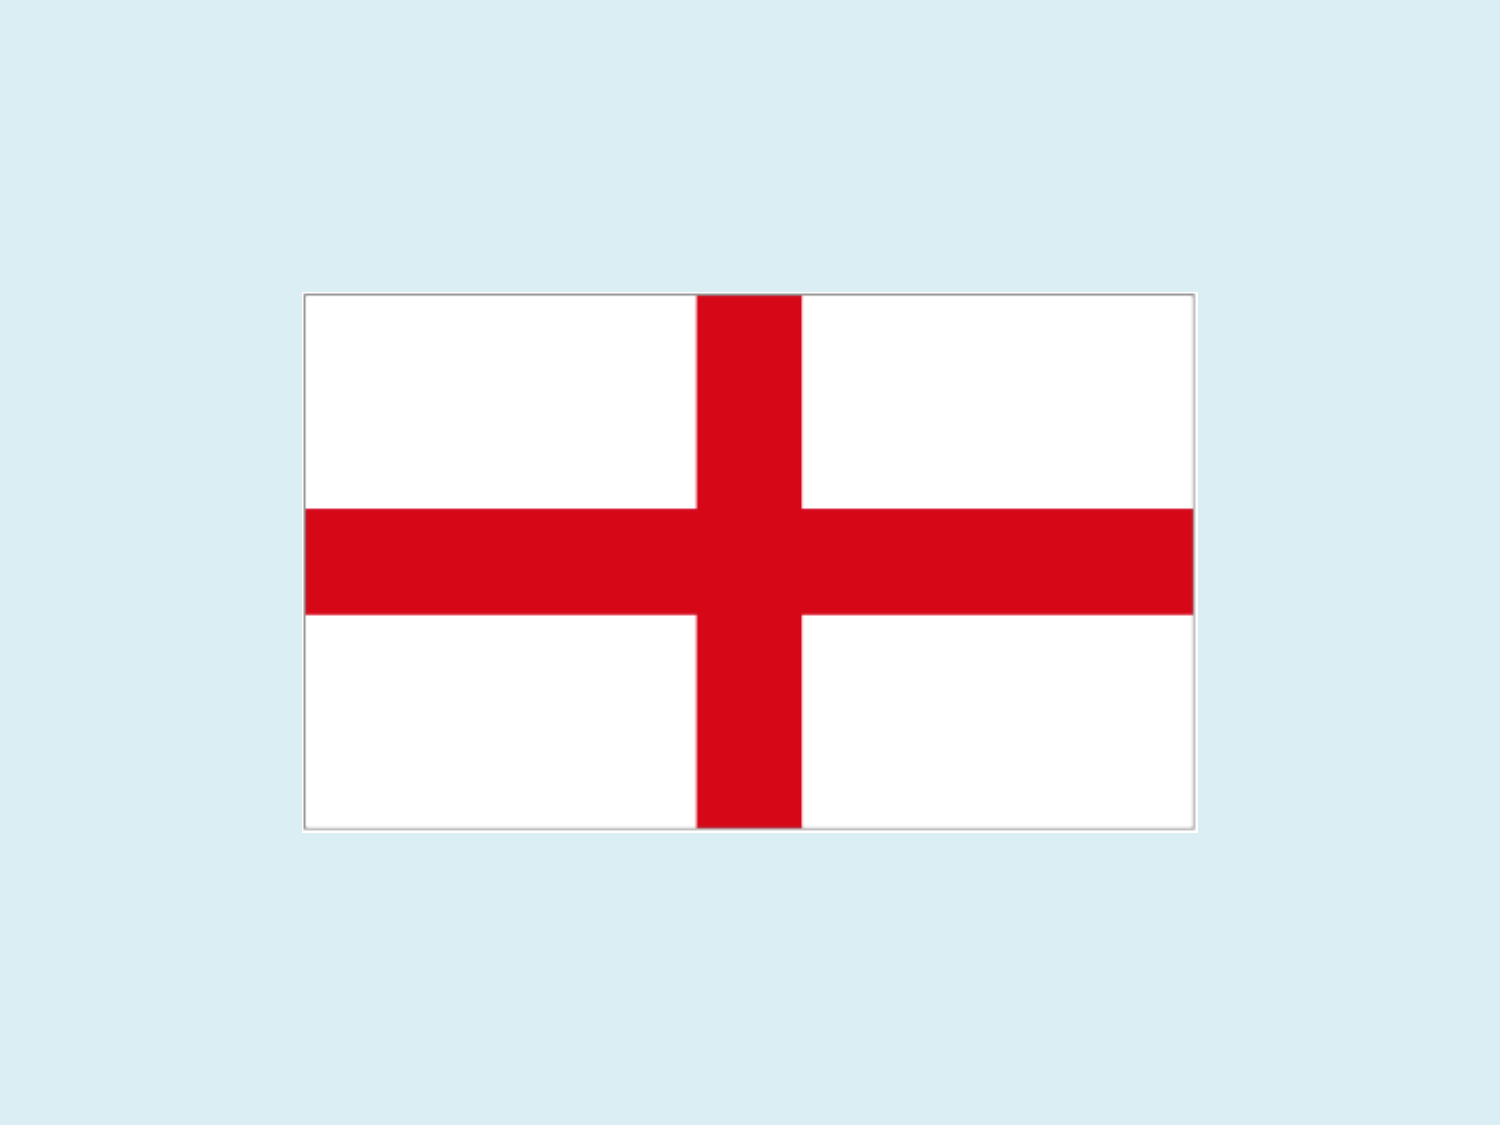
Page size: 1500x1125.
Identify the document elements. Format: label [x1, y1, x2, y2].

picture [301, 292, 1199, 833]
